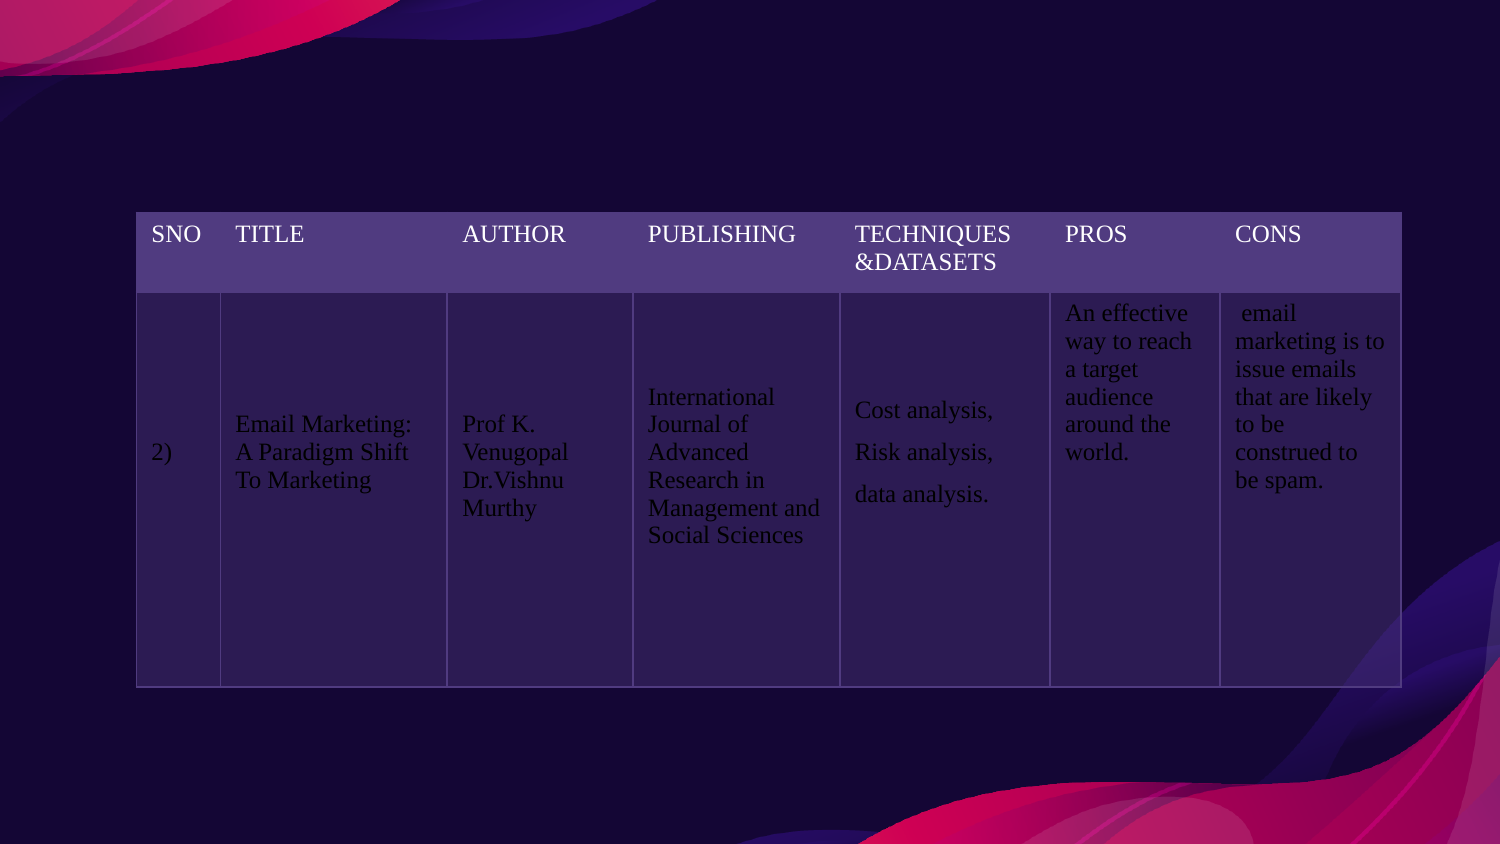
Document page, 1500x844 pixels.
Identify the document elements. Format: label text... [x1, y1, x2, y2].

table_header SNO [137, 213, 220, 291]
table_cell Email Marketing: A Paradigm Shift To Marketing [221, 293, 446, 686]
table_header PUBLISHING [634, 213, 839, 291]
table_cell email marketing is to issue emails that are likely to be construed to be spam. [1221, 293, 1400, 686]
table_cell Cost analysis, Risk analysis, data analysis. [841, 293, 1049, 686]
table_header PROS [1051, 213, 1219, 291]
picture [0, 0, 1500, 844]
table_cell An effective way to reach a target audience around the world. [1051, 293, 1219, 686]
table_cell Prof K. Venugopal Dr.Vishnu Murthy [448, 293, 632, 686]
table_header AUTHOR [448, 213, 632, 291]
table_header CONS [1221, 213, 1400, 291]
table_header TECHNIQUES &DATASETS [841, 213, 1049, 291]
table_cell 2) [137, 293, 220, 686]
table_cell International Journal of Advanced Research in Management and Social Sciences [634, 293, 839, 686]
table_header TITLE [221, 213, 446, 291]
